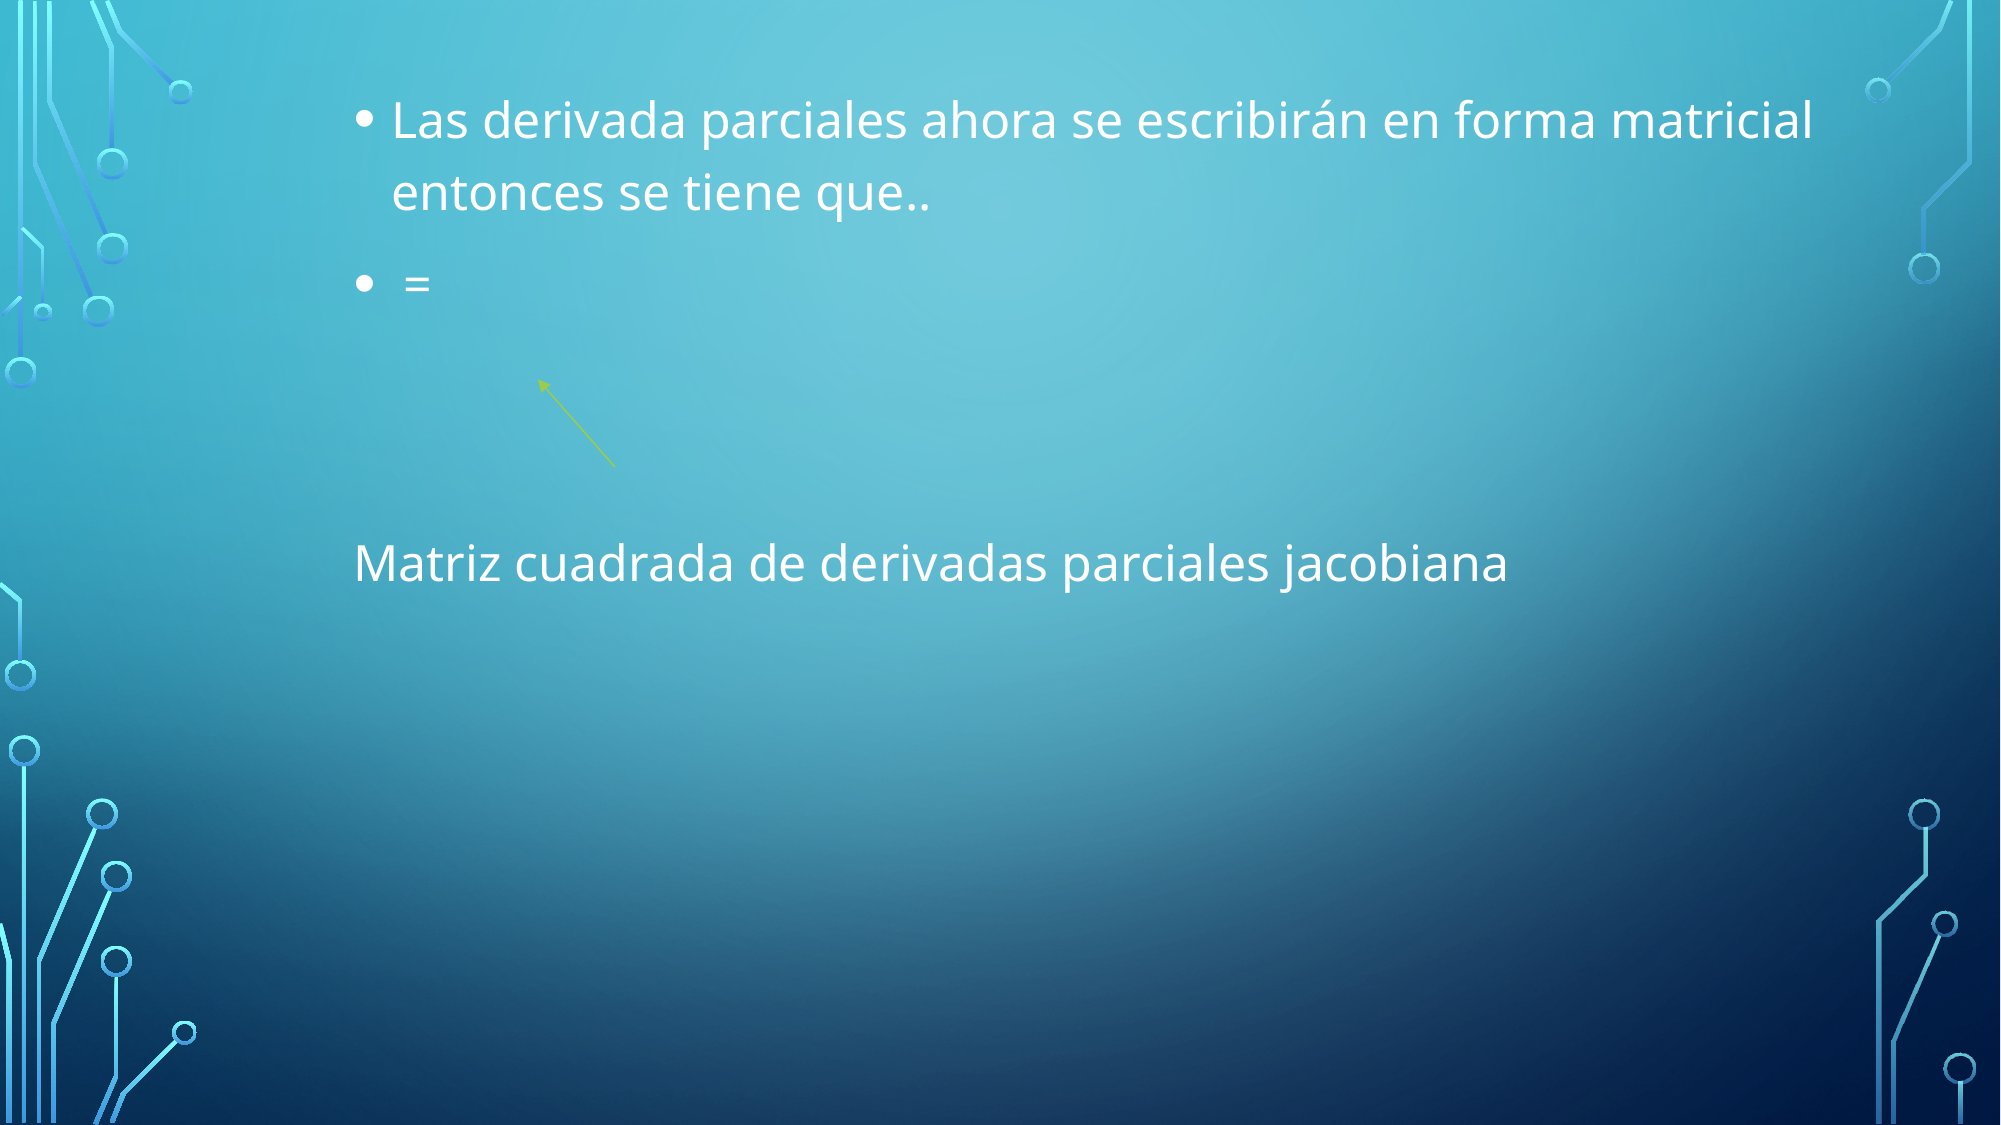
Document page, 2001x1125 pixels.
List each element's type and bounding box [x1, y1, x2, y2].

text_box [537, 378, 616, 468]
